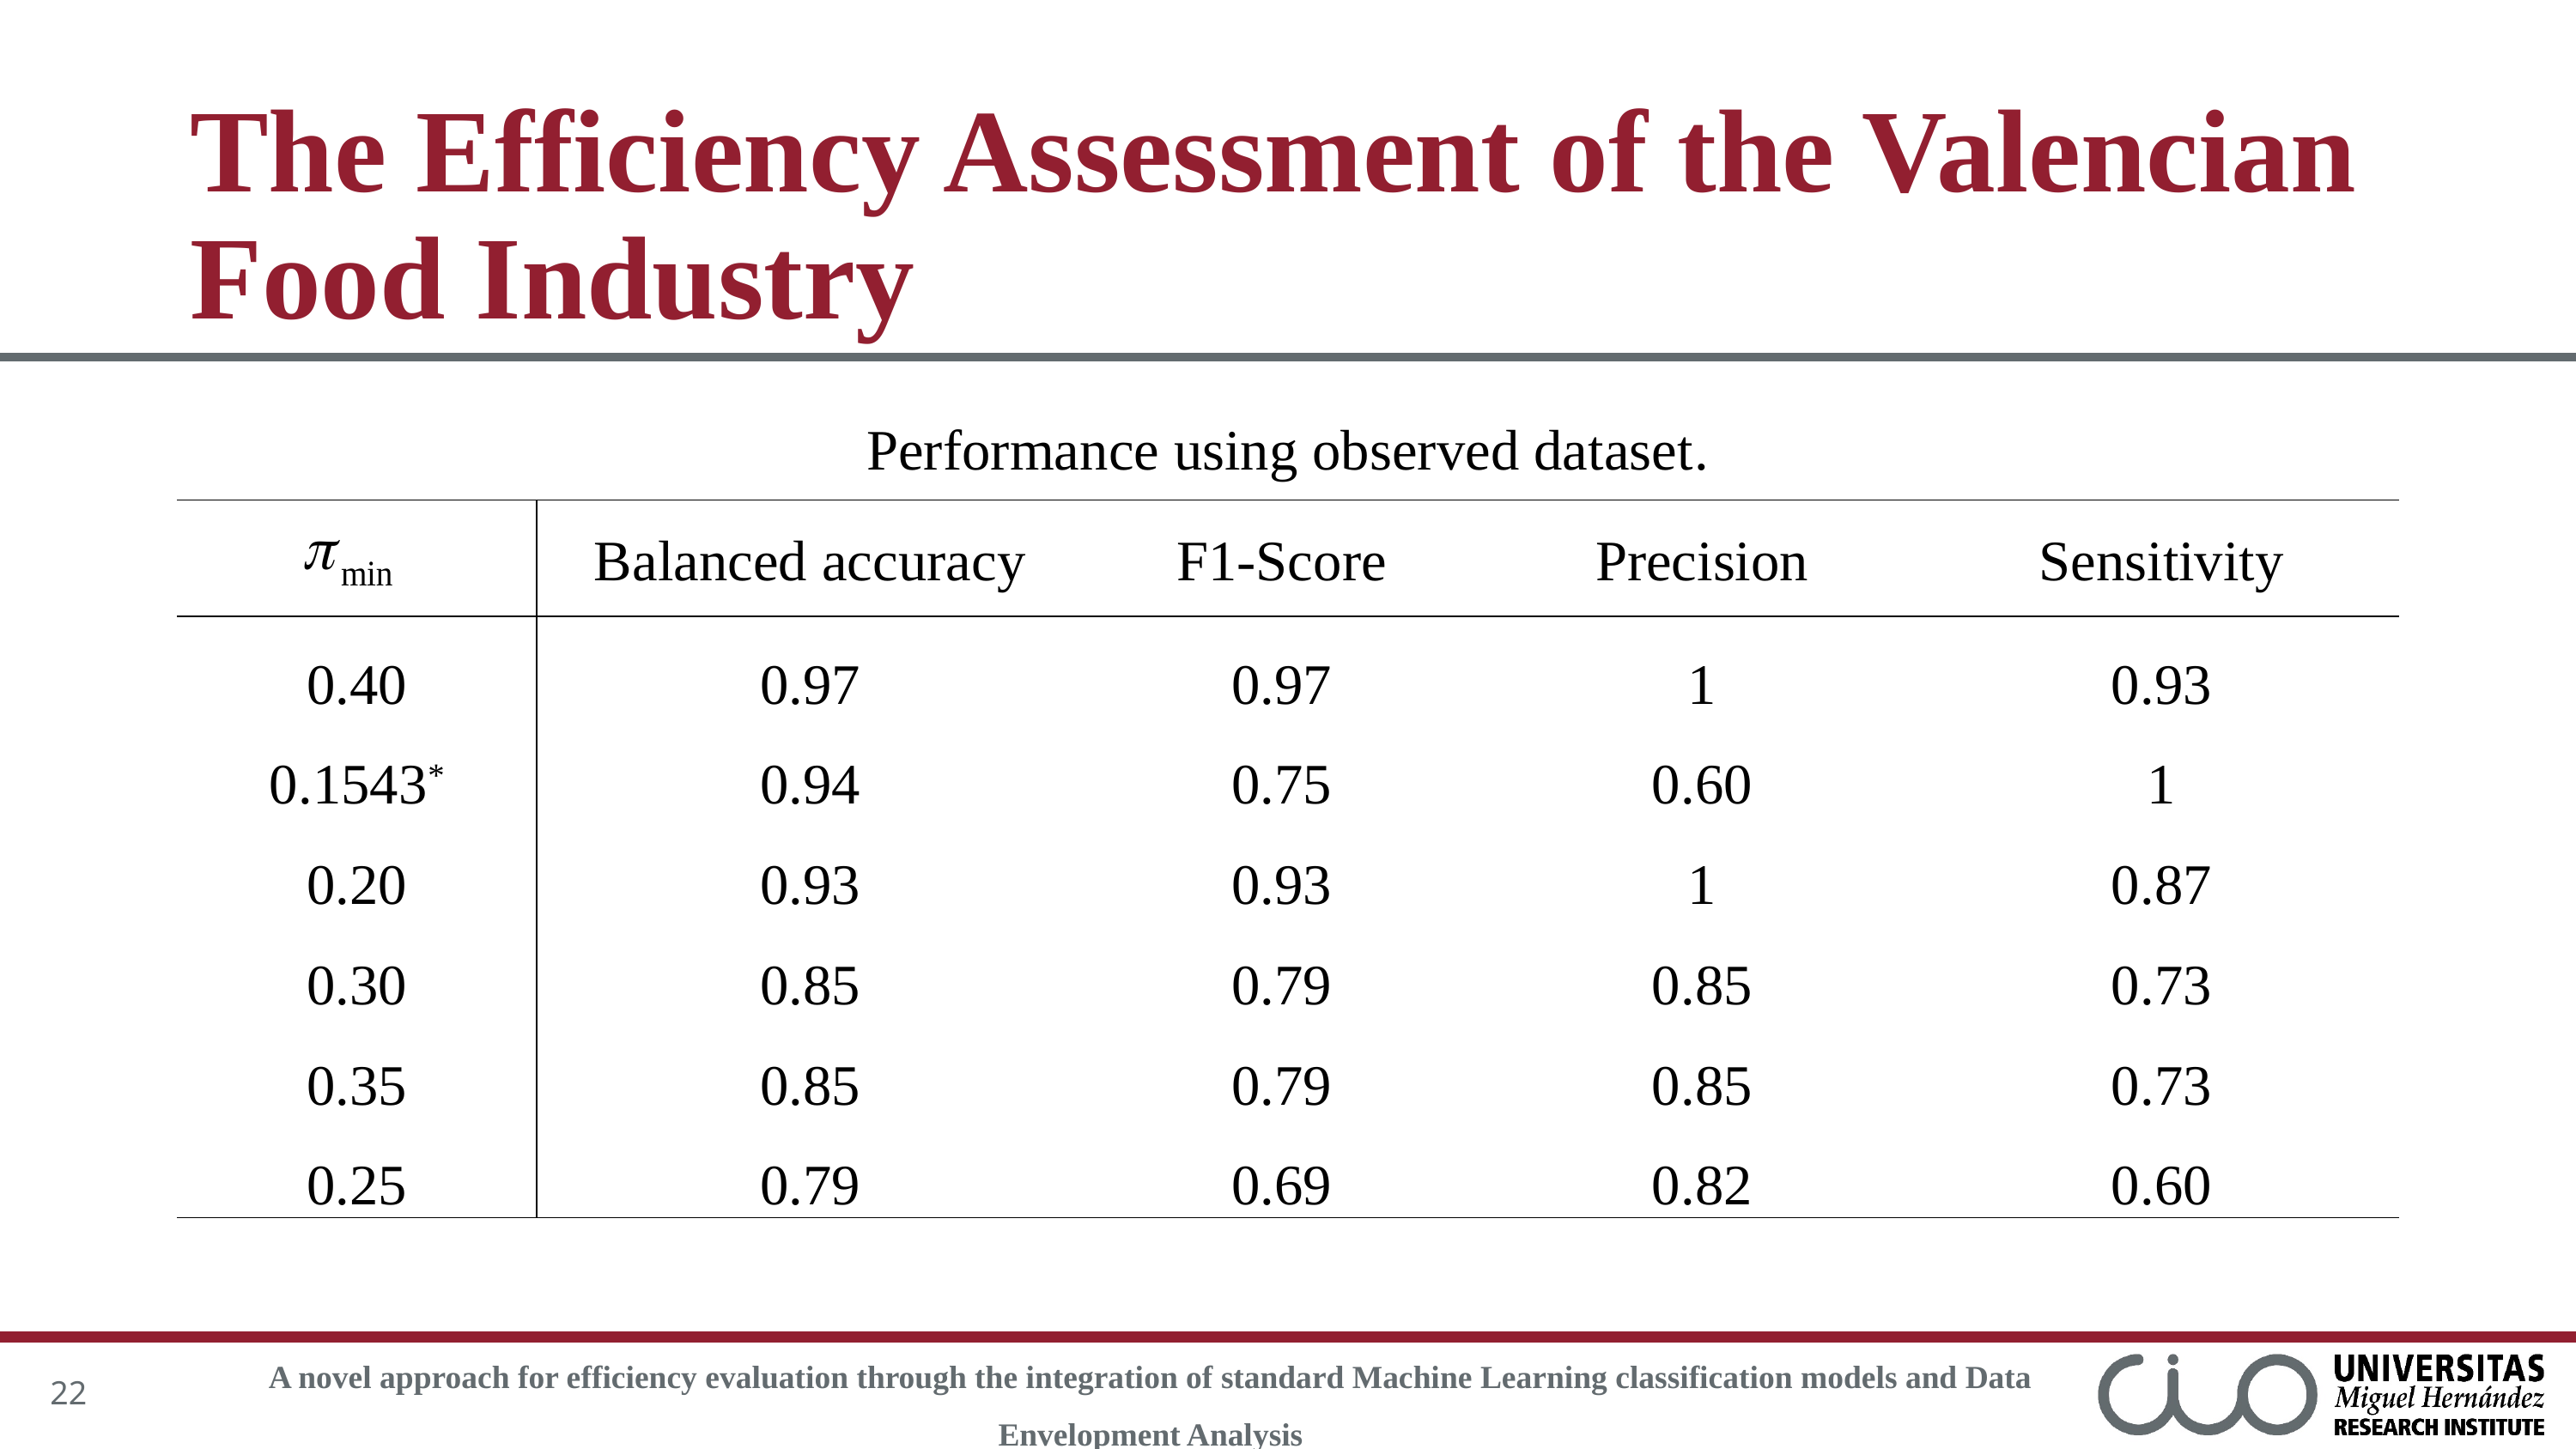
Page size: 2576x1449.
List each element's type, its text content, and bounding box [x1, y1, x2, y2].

table_cell 0.93 [1924, 617, 2399, 717]
table_cell 0.79 [1084, 1017, 1480, 1118]
table_cell 0.97 [1084, 617, 1480, 717]
table_cell 0.79 [1084, 917, 1480, 1017]
table_cell Sensitivity [1924, 575, 2399, 615]
title The Efficiency Assessment of the Valencian Food Industry [177, 76, 2399, 358]
table_cell 0.79 [538, 1118, 1084, 1217]
table_cell [177, 500, 536, 615]
footer A novel approach for efficiency evaluation through the integration of standard Machine Learning classification models and Data Envelopment Analysis [233, 1355, 2069, 1434]
slide_number 22 [37, 1355, 197, 1434]
table_cell Balanced accuracy [538, 575, 1084, 615]
table_cell 0.73 [1924, 917, 2399, 1017]
table_cell 0.60 [1480, 717, 1924, 816]
table_header Performance using observed dataset. [177, 370, 2399, 500]
table_cell 1 [1480, 816, 1924, 917]
table_cell Sensitivity [1924, 500, 2399, 568]
table_cell 0.25 [177, 1118, 536, 1217]
table_cell 0.85 [1480, 1017, 1924, 1118]
table_cell Balanced accuracy [538, 500, 1084, 568]
table_cell 0.85 [1480, 917, 1924, 1017]
table_cell 0.69 [1084, 1118, 1480, 1217]
picture [2091, 1347, 2551, 1442]
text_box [296, 507, 408, 598]
table_cell 0.82 [1480, 1118, 1924, 1217]
table_cell 0.93 [1084, 816, 1480, 917]
table_cell 0.97 [538, 617, 1084, 717]
table_cell 1 [1924, 717, 2399, 816]
table_cell 0.87 [1924, 816, 2399, 917]
table_cell 0.35 [177, 1017, 536, 1118]
table_cell Precision [1480, 575, 1924, 615]
table_cell 0.93 [538, 816, 1084, 917]
table_cell 0.85 [538, 1017, 1084, 1118]
table_cell 1 [1480, 617, 1924, 717]
table_cell 0.85 [538, 917, 1084, 1017]
table_cell 0.30 [177, 917, 536, 1017]
table_cell 0.94 [538, 717, 1084, 816]
table_cell 0.1543* [177, 717, 536, 816]
table_cell F1-Score [1084, 575, 1480, 615]
table_cell Precision [1480, 500, 1924, 568]
table_cell 0.75 [1084, 717, 1480, 816]
table_cell 0.20 [177, 816, 536, 917]
table_cell 0.73 [1924, 1017, 2399, 1118]
table_cell 0.40 [177, 617, 536, 717]
table_cell 0.60 [1924, 1118, 2399, 1217]
table_cell F1-Score [1084, 500, 1480, 568]
text_box [408, 568, 2576, 575]
